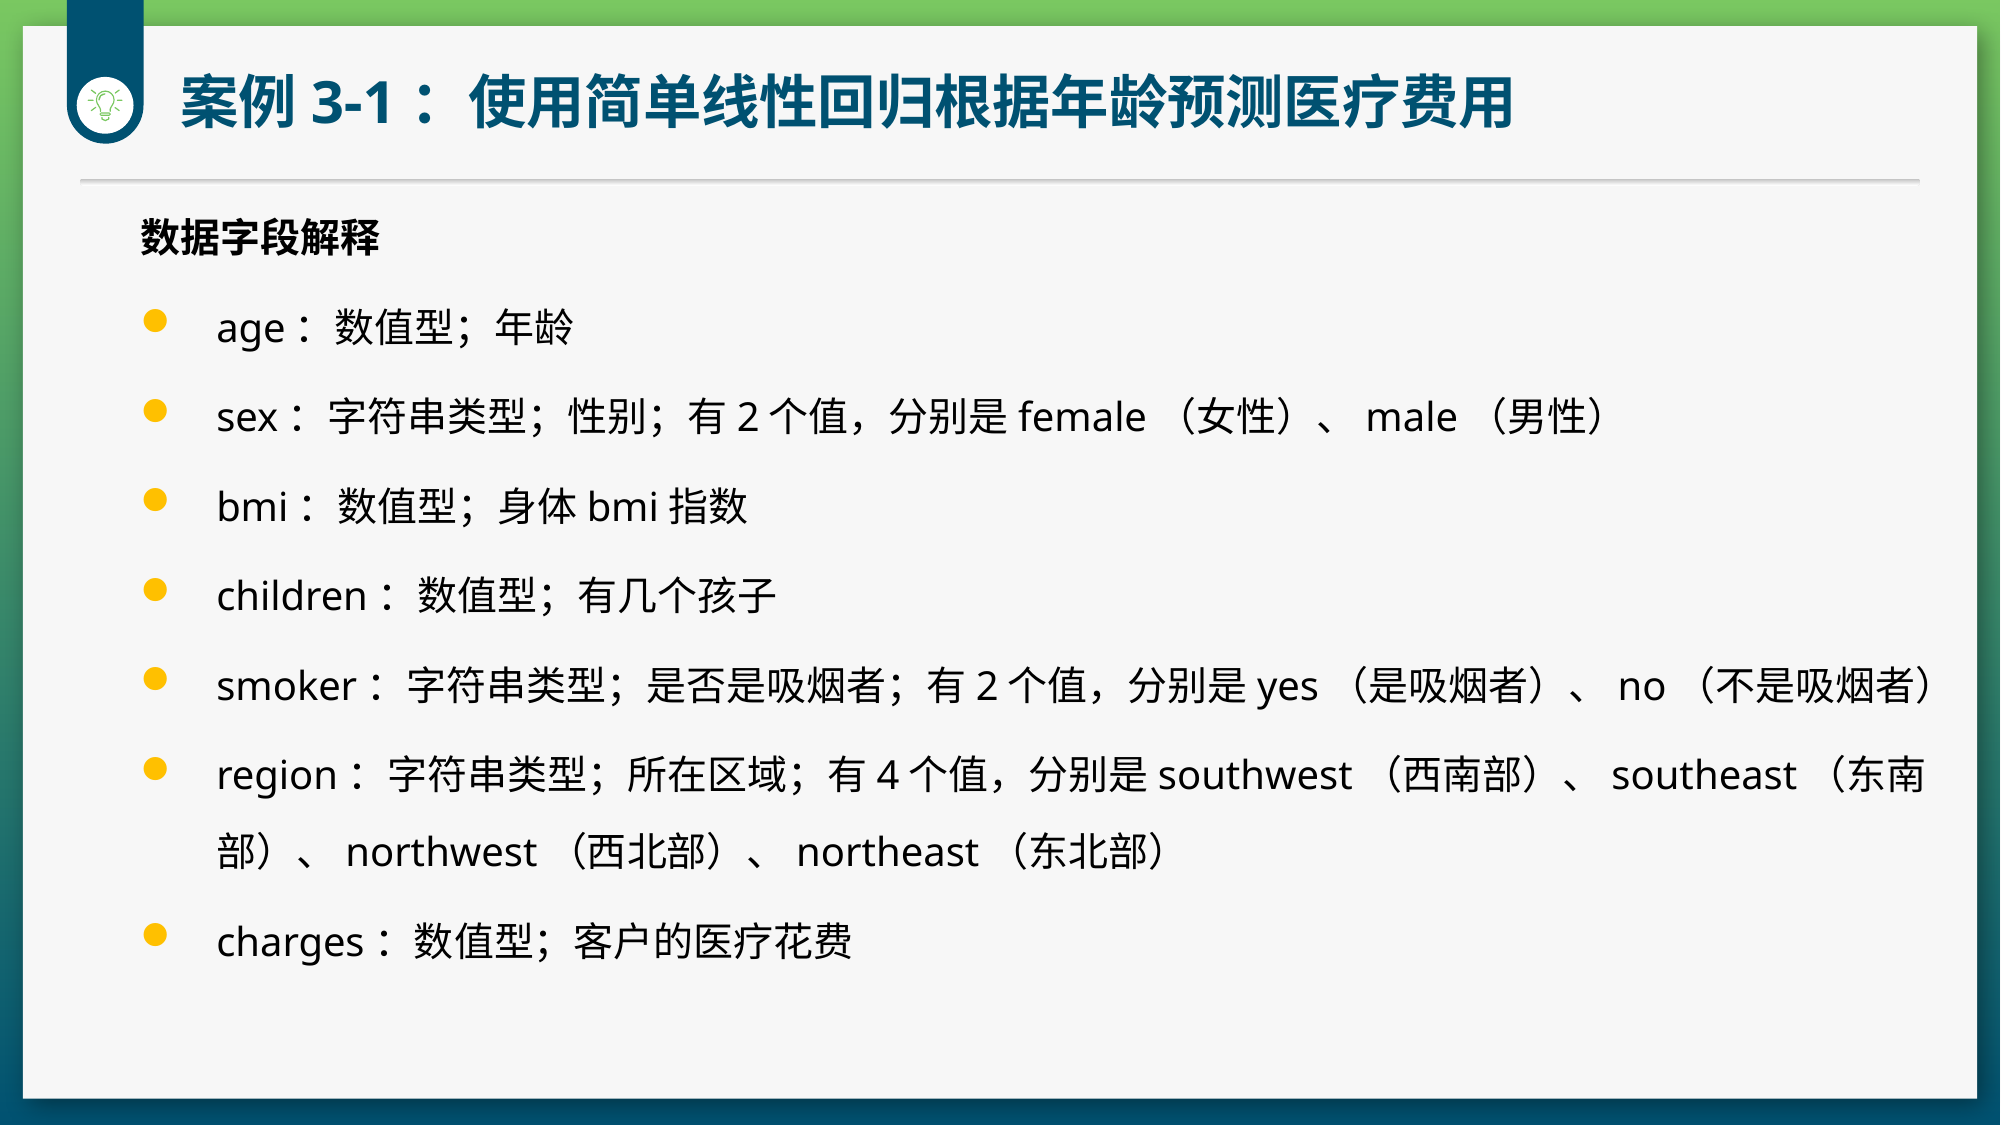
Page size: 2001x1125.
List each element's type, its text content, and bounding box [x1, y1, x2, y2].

text_box [90, 89, 120, 122]
text_box [76, 76, 134, 134]
text_box [66, 0, 144, 144]
text_box 数据字段解释 age：数值型；年龄 sex：字符串类型；性别；有2个值，分别是female（女性）、male（男性） bmi：数值型；身体bmi指数 children：数值型；有几个孩子 smoker：字符串类型；是否是吸烟者；有2个值，分别是yes（是吸烟者）、no（不是吸烟者） region：字符串类型；所在区域；有4个值，分别是southwest（西南部）、southeast（东南部）、northwest（西北部）、northeast（东北部） charges：数值型；客户的医疗花费 [121, 179, 1988, 1050]
text_box 案例3-1：使用简单线性回归根据年龄预测医疗费用 [165, 57, 1703, 143]
